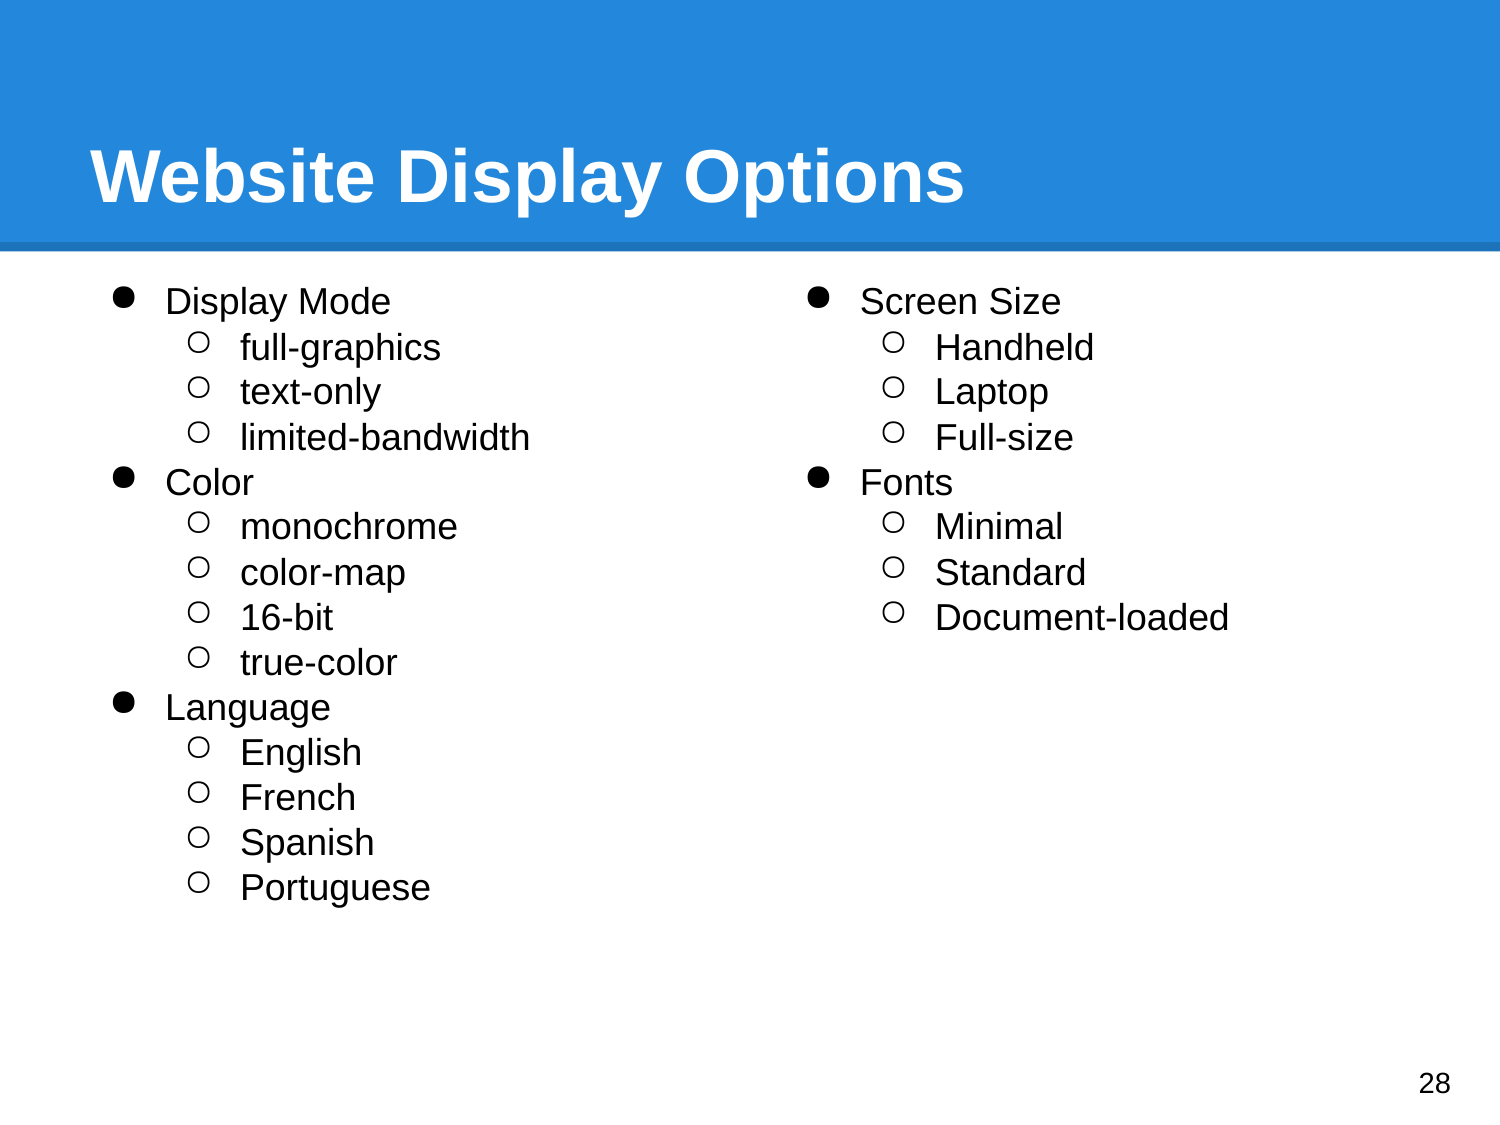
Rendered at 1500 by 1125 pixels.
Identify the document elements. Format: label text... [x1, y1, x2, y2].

list Screen Size Handheld Laptop Full-size Fonts Minimal Standard Document-loaded [769, 262, 1425, 1078]
title Website Display Options [75, 45, 1425, 233]
slide_number ‹#› [1403, 1038, 1494, 1125]
list Display Mode full-graphics text-only limited-bandwidth Color monochrome color-map 16-bit true-color Language English French Spanish Portuguese [75, 262, 731, 1078]
